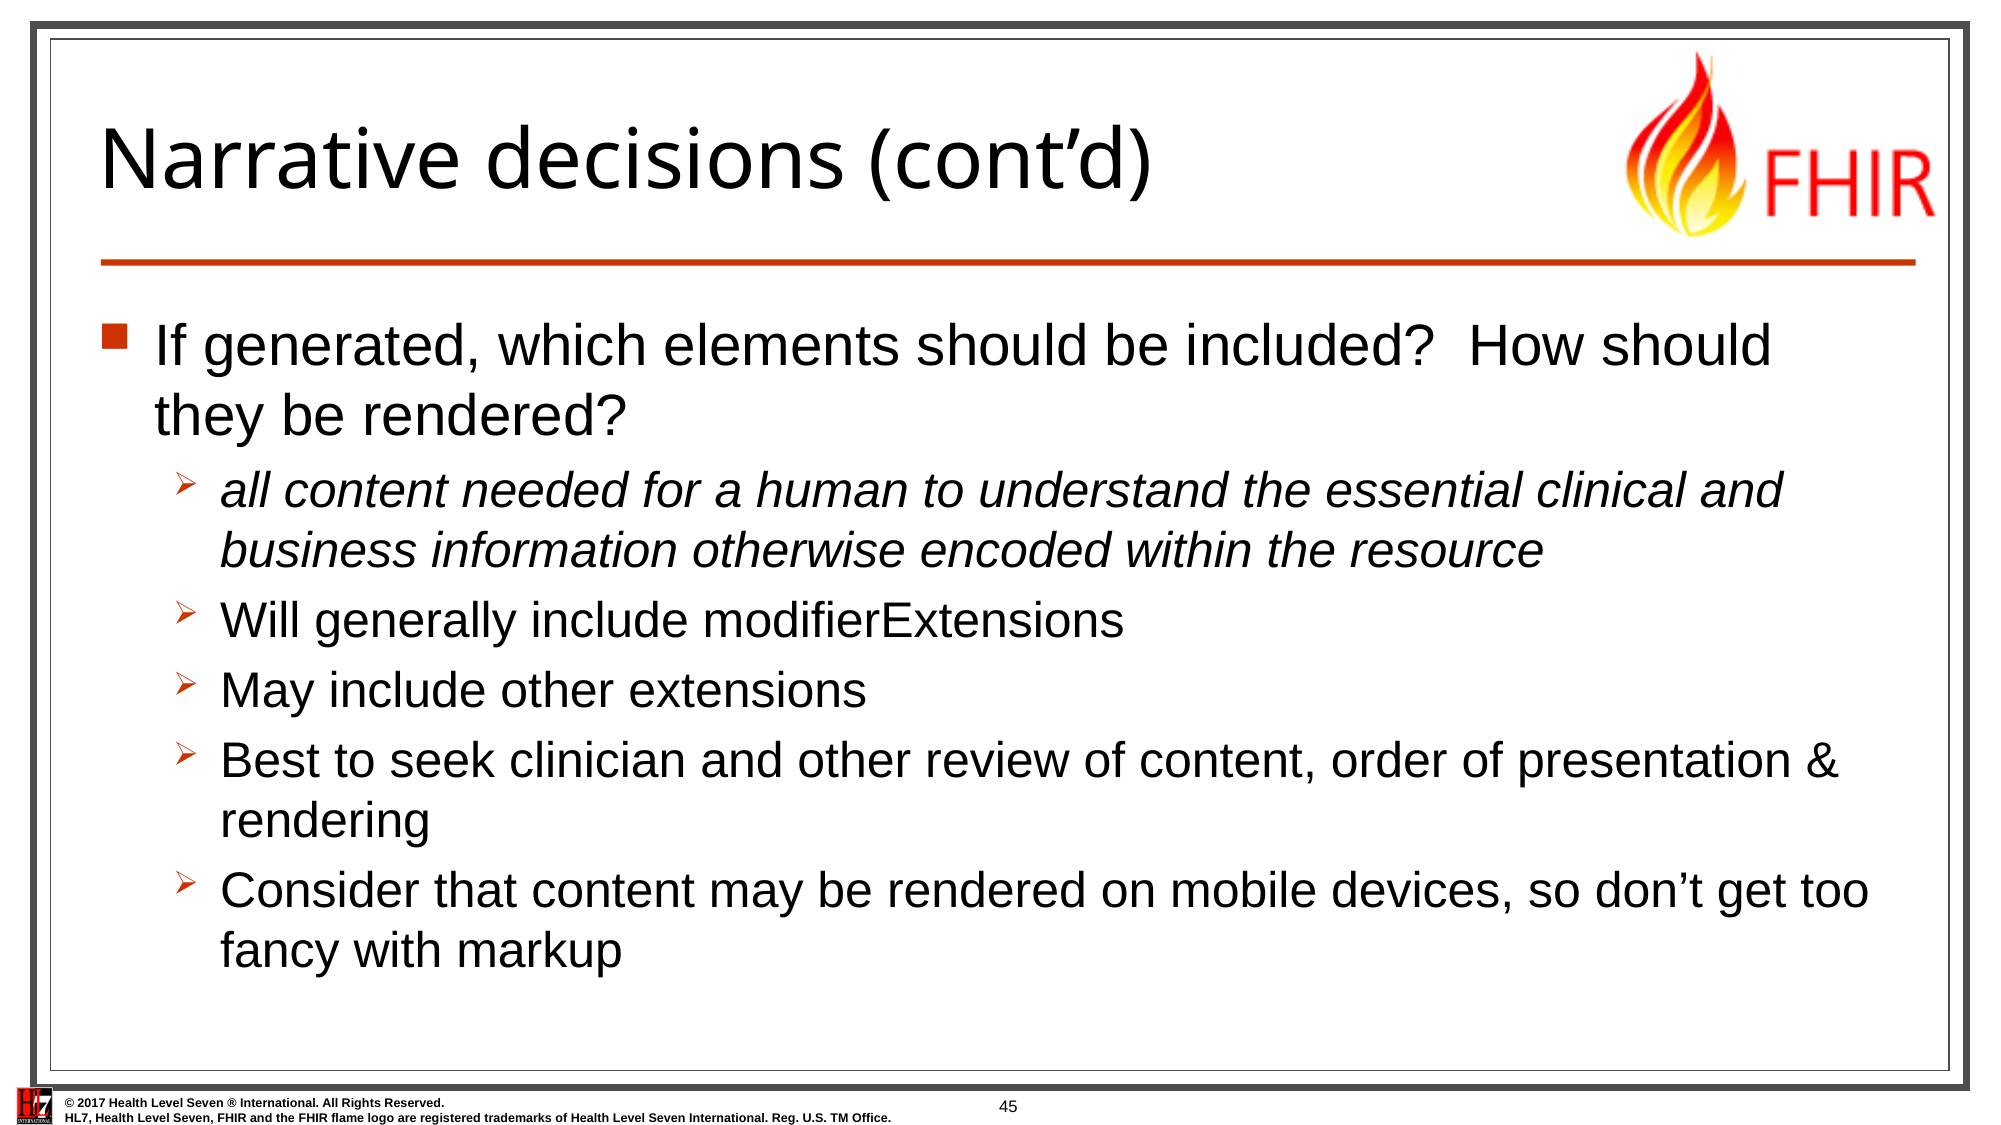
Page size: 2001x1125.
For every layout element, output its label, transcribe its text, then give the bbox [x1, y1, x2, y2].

picture [16, 1087, 53, 1125]
picture [1613, 41, 1948, 247]
title Narrative decisions (cont’d) [83, 77, 1614, 213]
slide_number 45 [949, 1087, 1067, 1125]
list If generated, which elements should be included? How should they be rendered? all content needed for a human to understand the essential clinical and business information otherwise encoded within the resource Will generally include modifierExtensions May include other extensions Best to seek clinician and other review of content, order of presentation & rendering Consider that content may be rendered on mobile devices, so don’t get too fancy with markup [83, 299, 1917, 1026]
